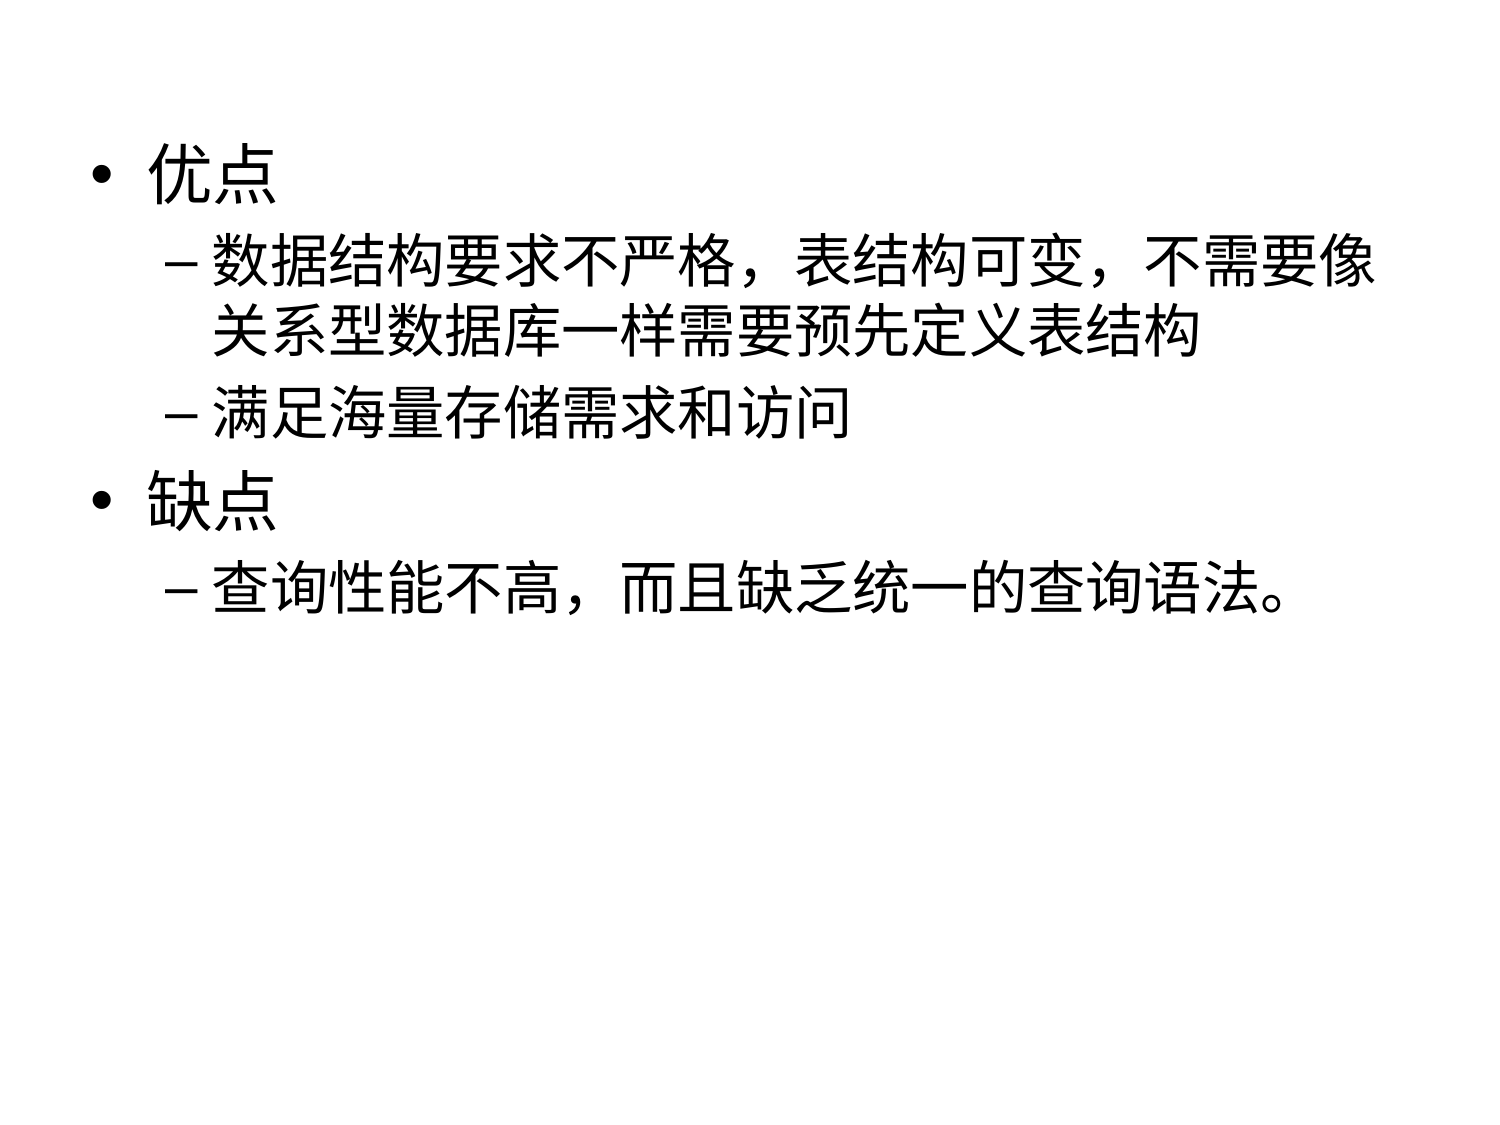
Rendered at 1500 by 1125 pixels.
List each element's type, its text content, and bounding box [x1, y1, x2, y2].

list 优点 数据结构要求不严格，表结构可变，不需要像关系型数据库一样需要预先定义表结构 满足海量存储需求和访问 缺点 查询性能不高，而且缺乏统一的查询语法。 [75, 125, 1425, 1005]
